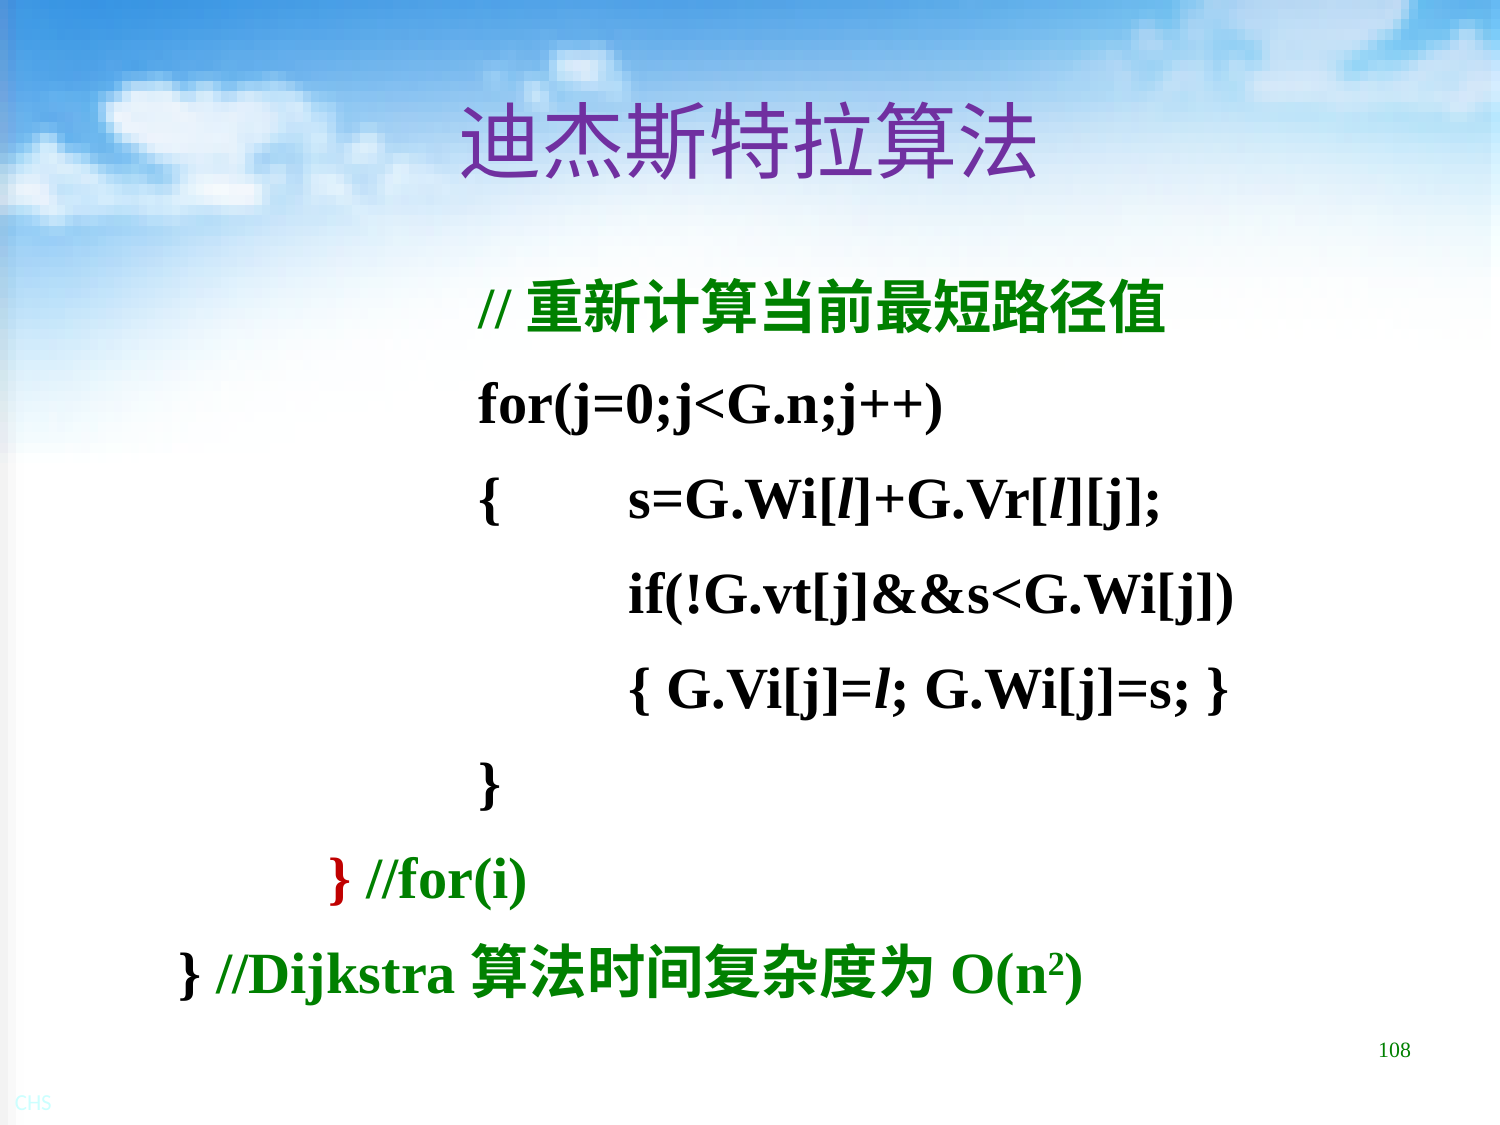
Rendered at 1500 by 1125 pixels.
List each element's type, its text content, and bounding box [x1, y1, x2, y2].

list //重新计算当前最短路径值 for(j=0;j<G.n;j++) { s=G.Wi[l]+G.Vr[l][j]; if(!G.vt[j]&&s<G.Wi[j]) { G.Vi[j]=l; G.Wi[j]=s; } } } //for(i) } //Dijkstra算法时间复杂度为O(n2) [163, 262, 1360, 985]
title 迪杰斯特拉算法 [163, 44, 1337, 233]
slide_number 108 [1359, 1031, 1430, 1067]
picture [0, 0, 1500, 1125]
